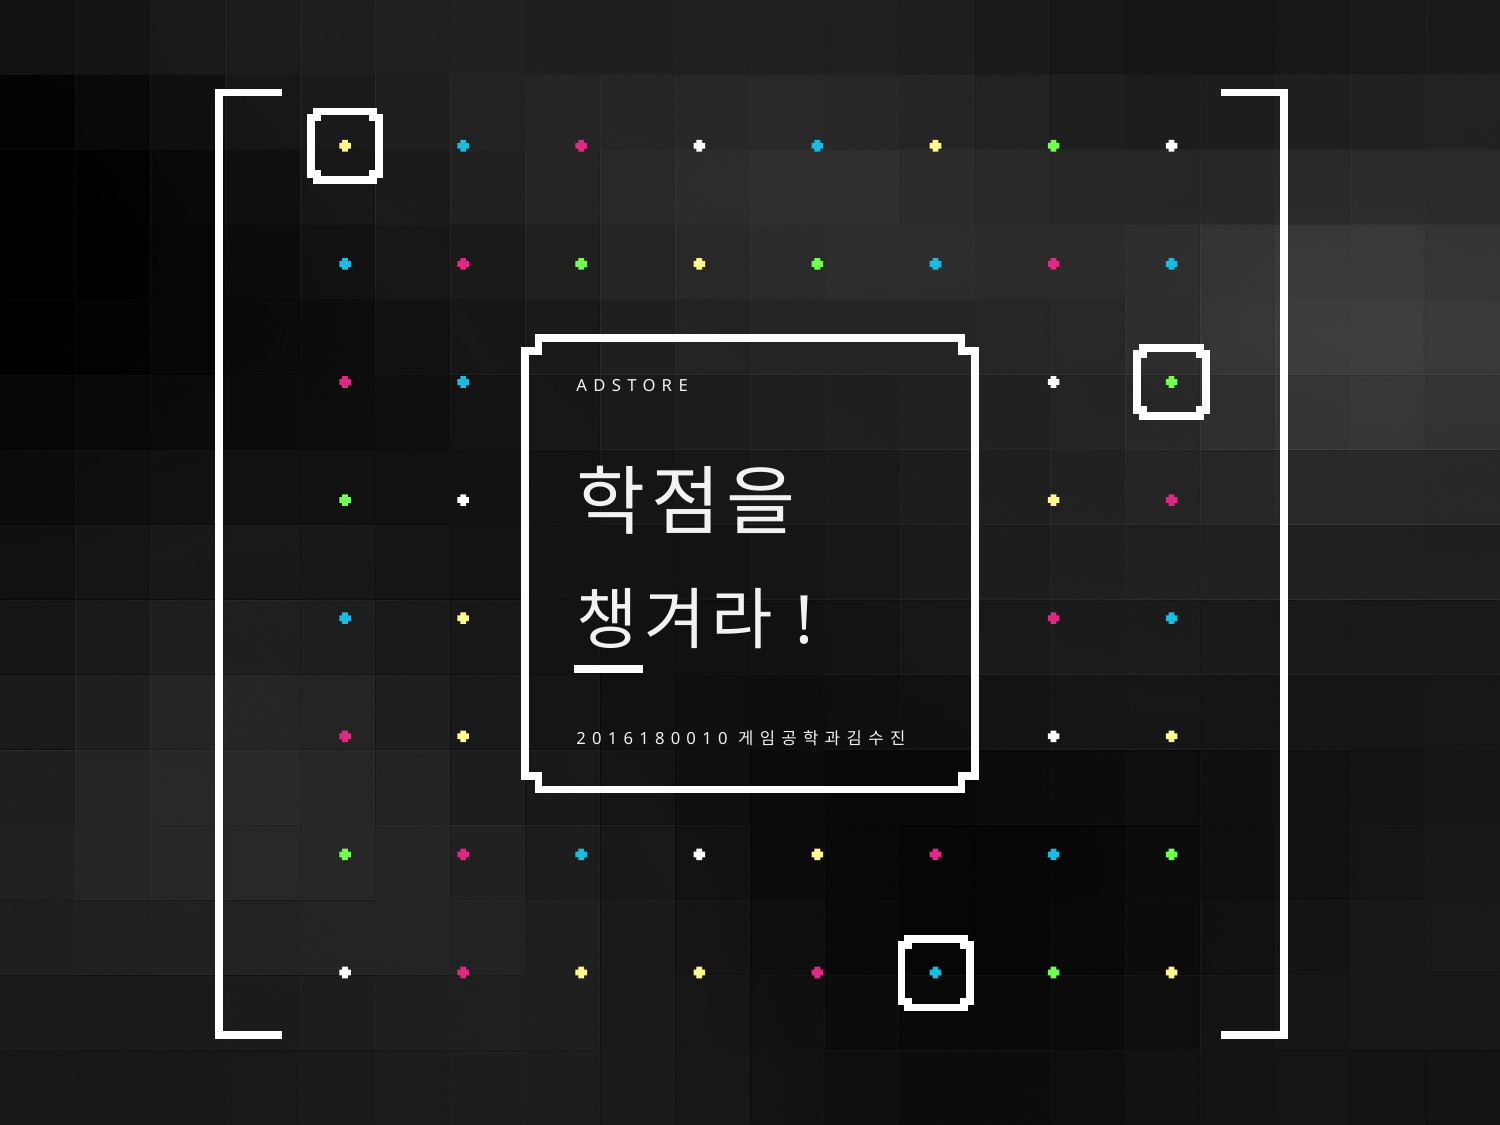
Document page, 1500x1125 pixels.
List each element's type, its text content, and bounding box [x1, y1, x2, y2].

list 챙겨라! [576, 563, 925, 681]
list 학점을 [576, 445, 925, 563]
picture [0, 0, 1500, 1125]
subtitle 2016180010게임공학과김수진 [576, 681, 925, 799]
title ADSTORE [576, 326, 925, 445]
